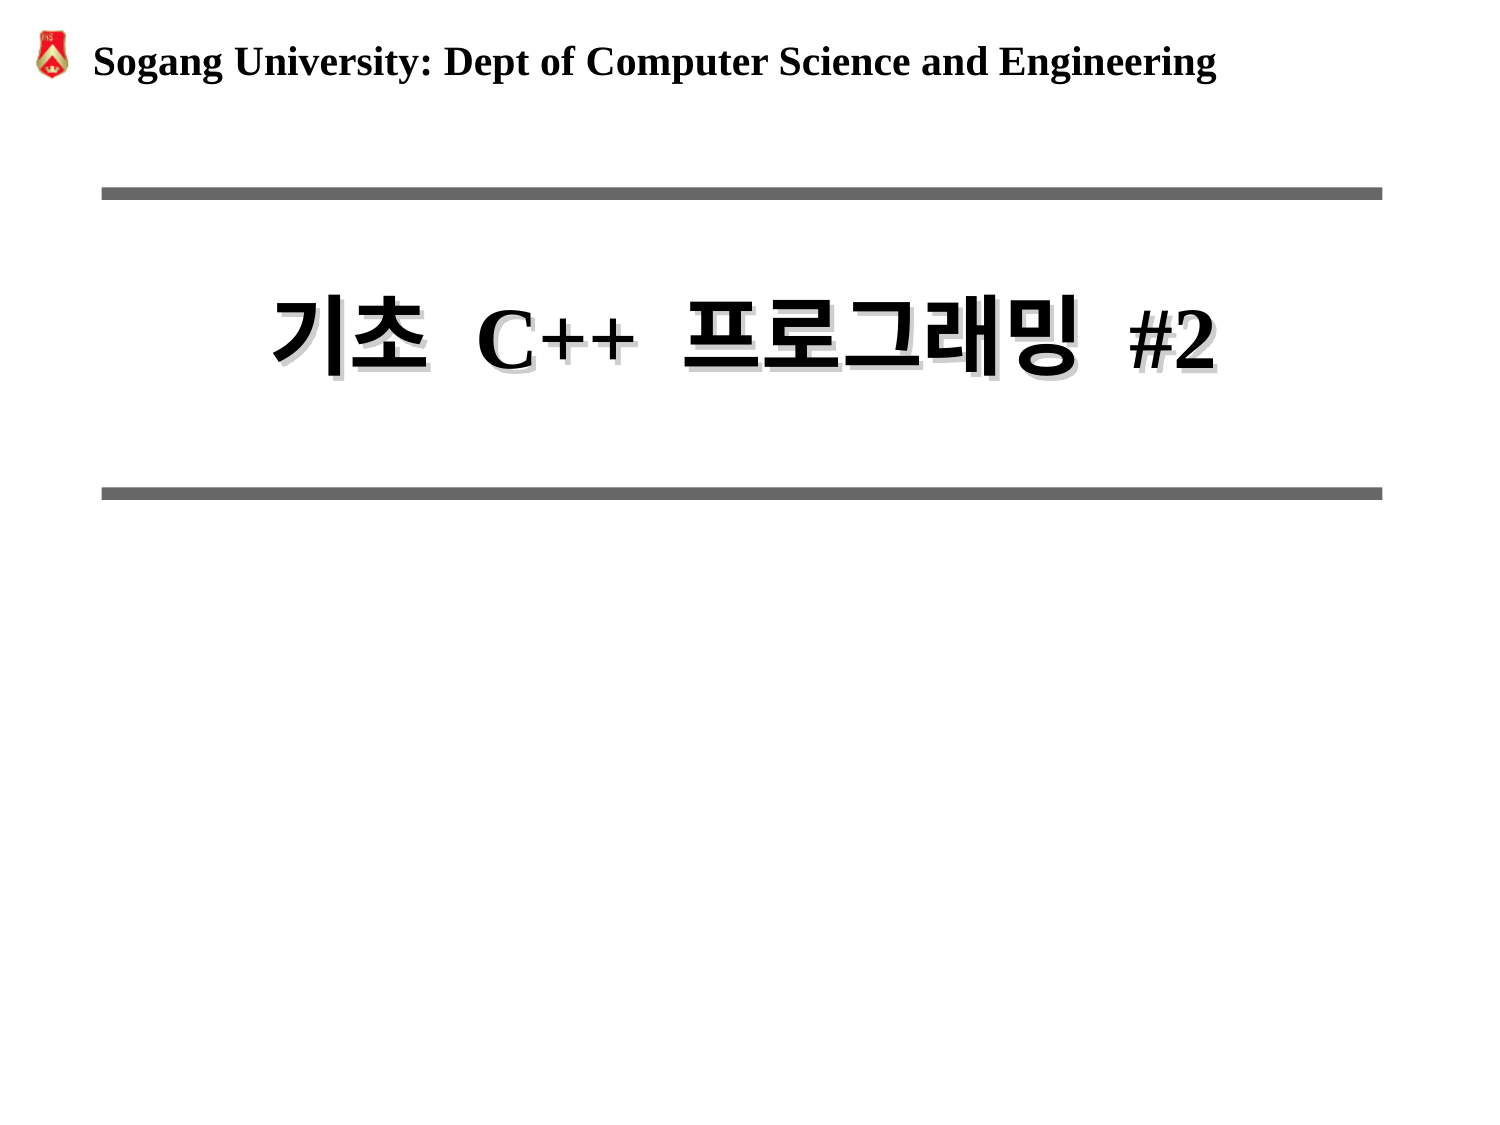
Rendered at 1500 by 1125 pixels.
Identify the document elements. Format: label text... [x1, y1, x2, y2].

title 기초 C++ 프로그래밍 #2 [101, 224, 1385, 463]
picture [34, 24, 73, 83]
